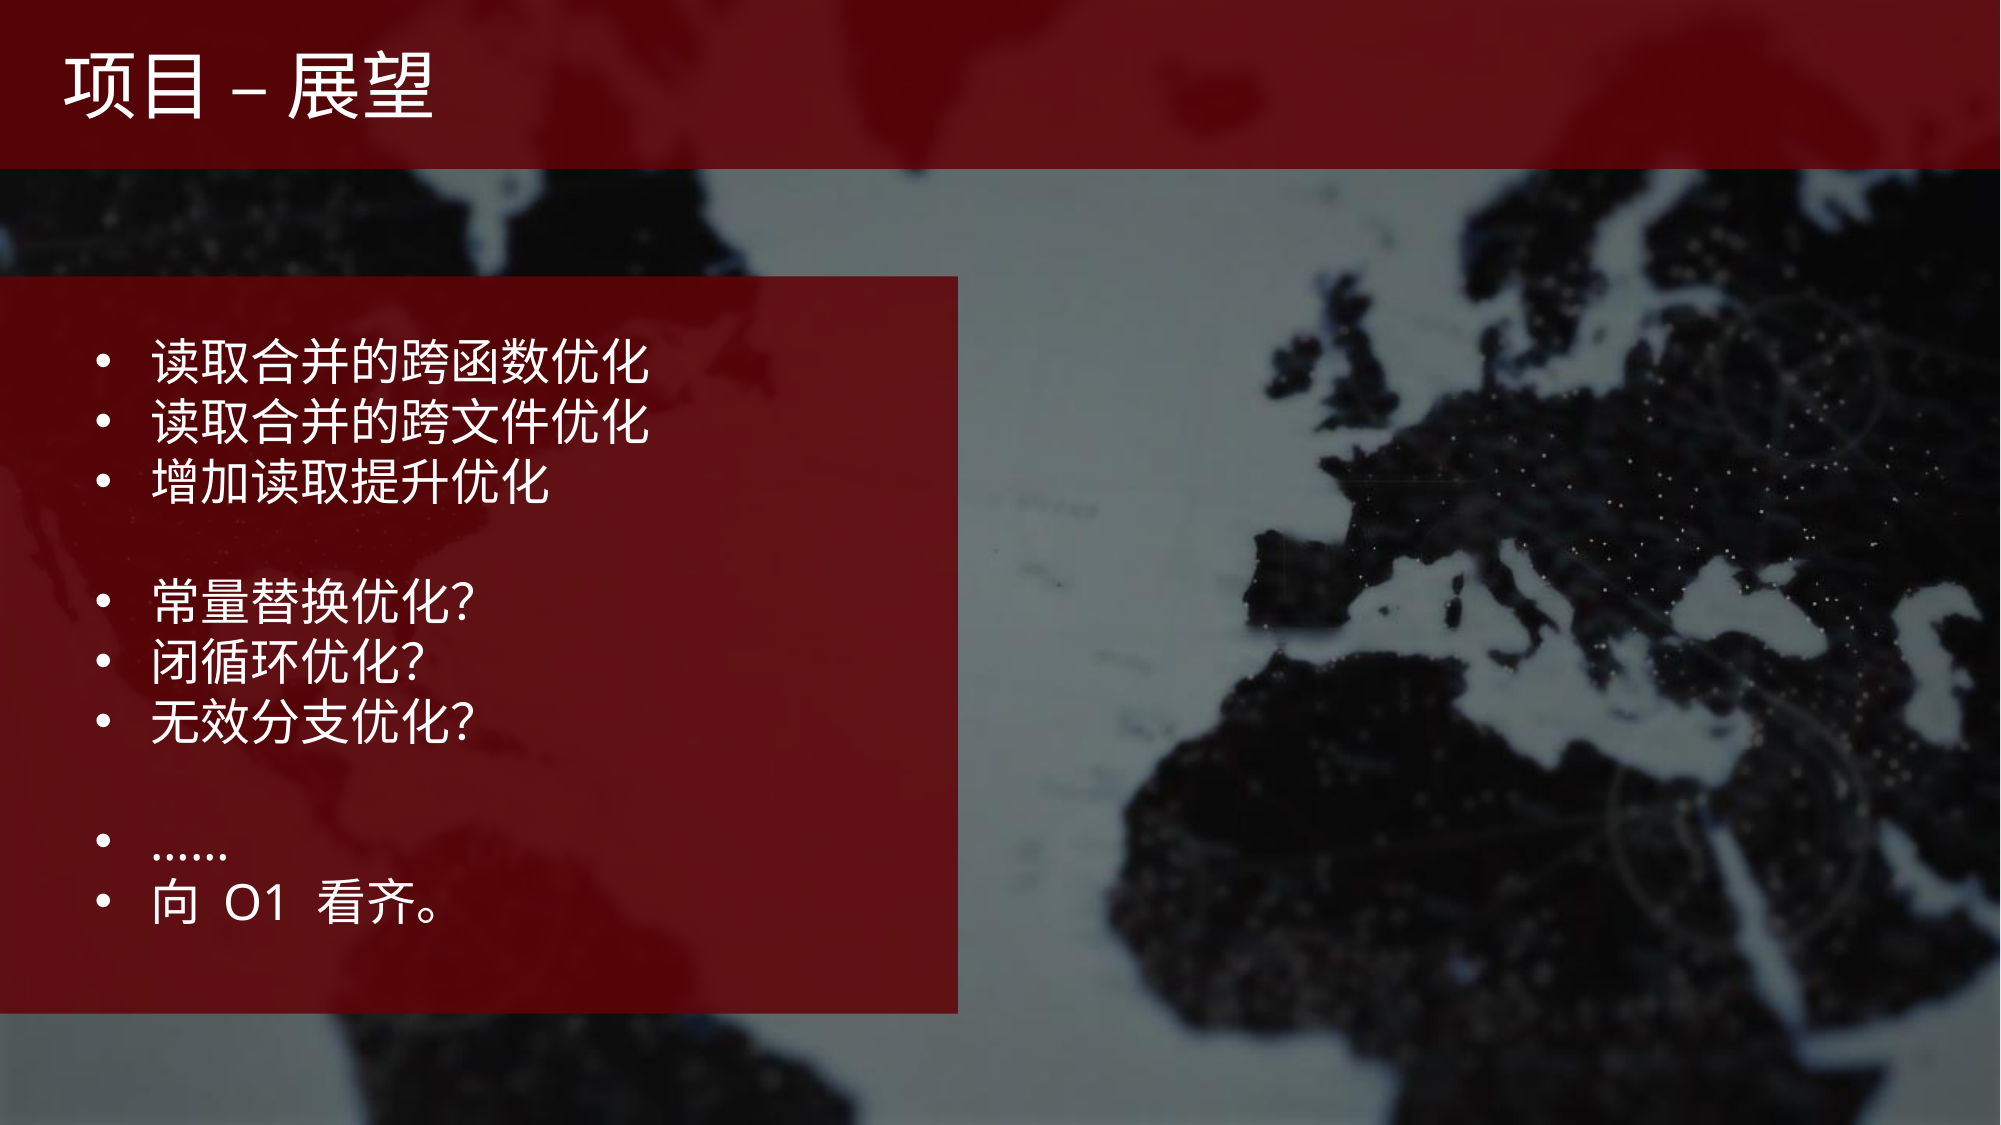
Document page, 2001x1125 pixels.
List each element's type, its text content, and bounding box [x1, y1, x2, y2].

text_box 读取合并的跨函数优化 读取合并的跨文件优化 增加读取提升优化 常量替换优化？ 闭循环优化？ 无效分支优化？ …… 向 O1 看齐。 [79, 322, 666, 938]
text_box [0, 275, 959, 1015]
picture [0, 0, 2001, 1125]
text_box [0, 0, 2000, 170]
text_box 项目 – 展望 [48, 31, 452, 137]
